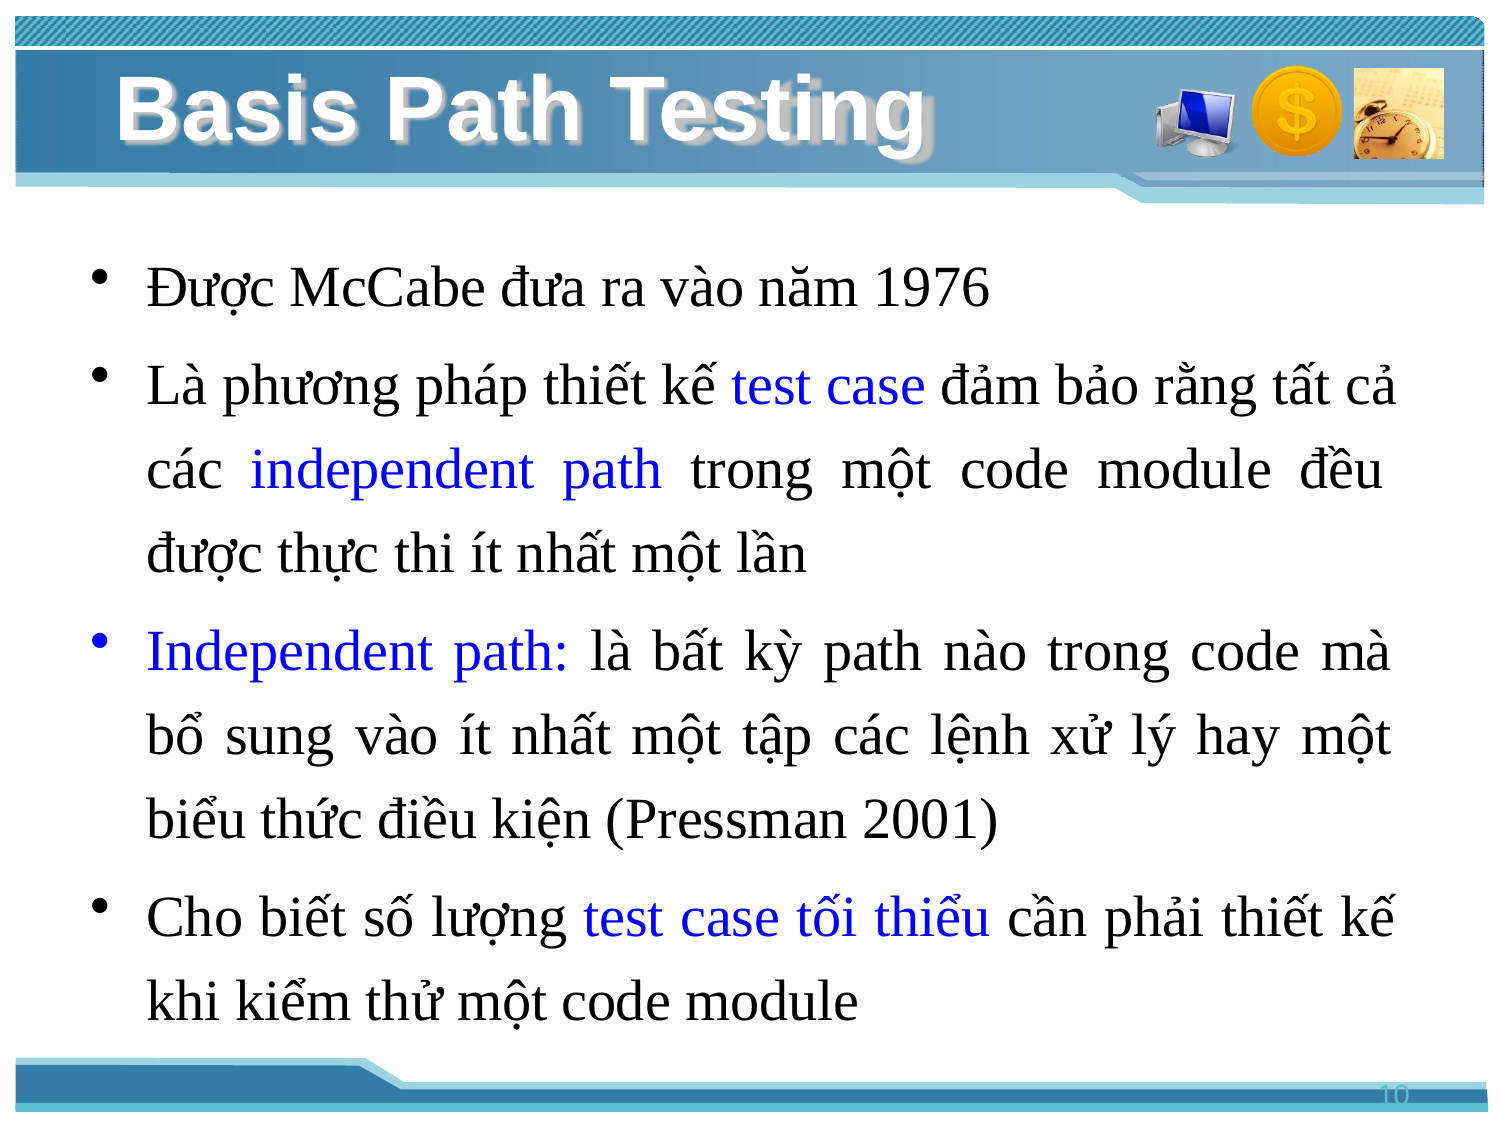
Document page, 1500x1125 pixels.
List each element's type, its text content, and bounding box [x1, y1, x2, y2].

picture [15, 16, 1485, 46]
title Basis Path Testing [112, 46, 939, 218]
picture [15, 50, 58, 188]
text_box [1131, 171, 1485, 181]
slide_number 10 [1371, 1077, 1417, 1125]
picture [999, 50, 1485, 188]
text_box Được McCabe đưa ra vào năm 1976 Là phương pháp thiết kế test case đảm bảo rằng tất cả các independent path trong một code module đều được thực thi ít nhất một lần Independent path: là bất kỳ path nào trong code mà bổ sung vào ít nhất một tập các lệnh xử lý hay một biểu thức điều kiện (Pressman 2001) Cho biết số lượng test case tối thiểu cần phải thiết kế khi kiểm thử một code module [87, 218, 1413, 1032]
text_box [58, 22, 999, 225]
